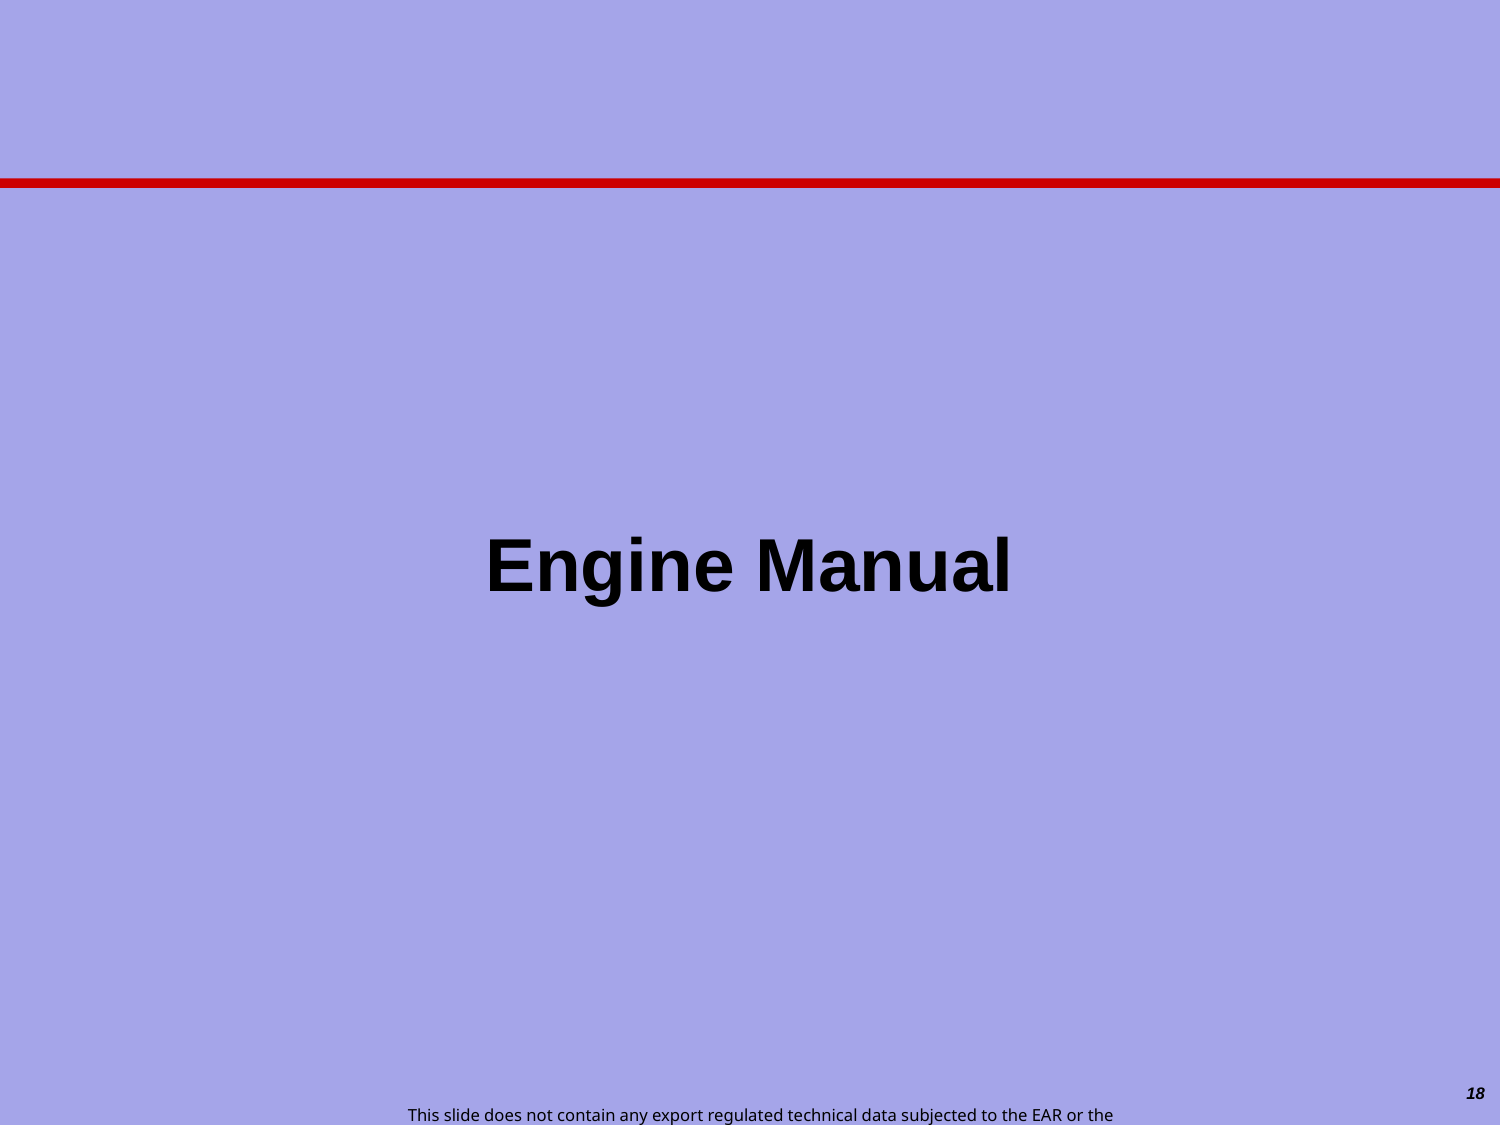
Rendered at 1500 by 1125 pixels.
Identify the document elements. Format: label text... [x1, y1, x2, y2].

slide_number 18 [1312, 1075, 1500, 1125]
text_box Engine Manual [470, 509, 1030, 615]
